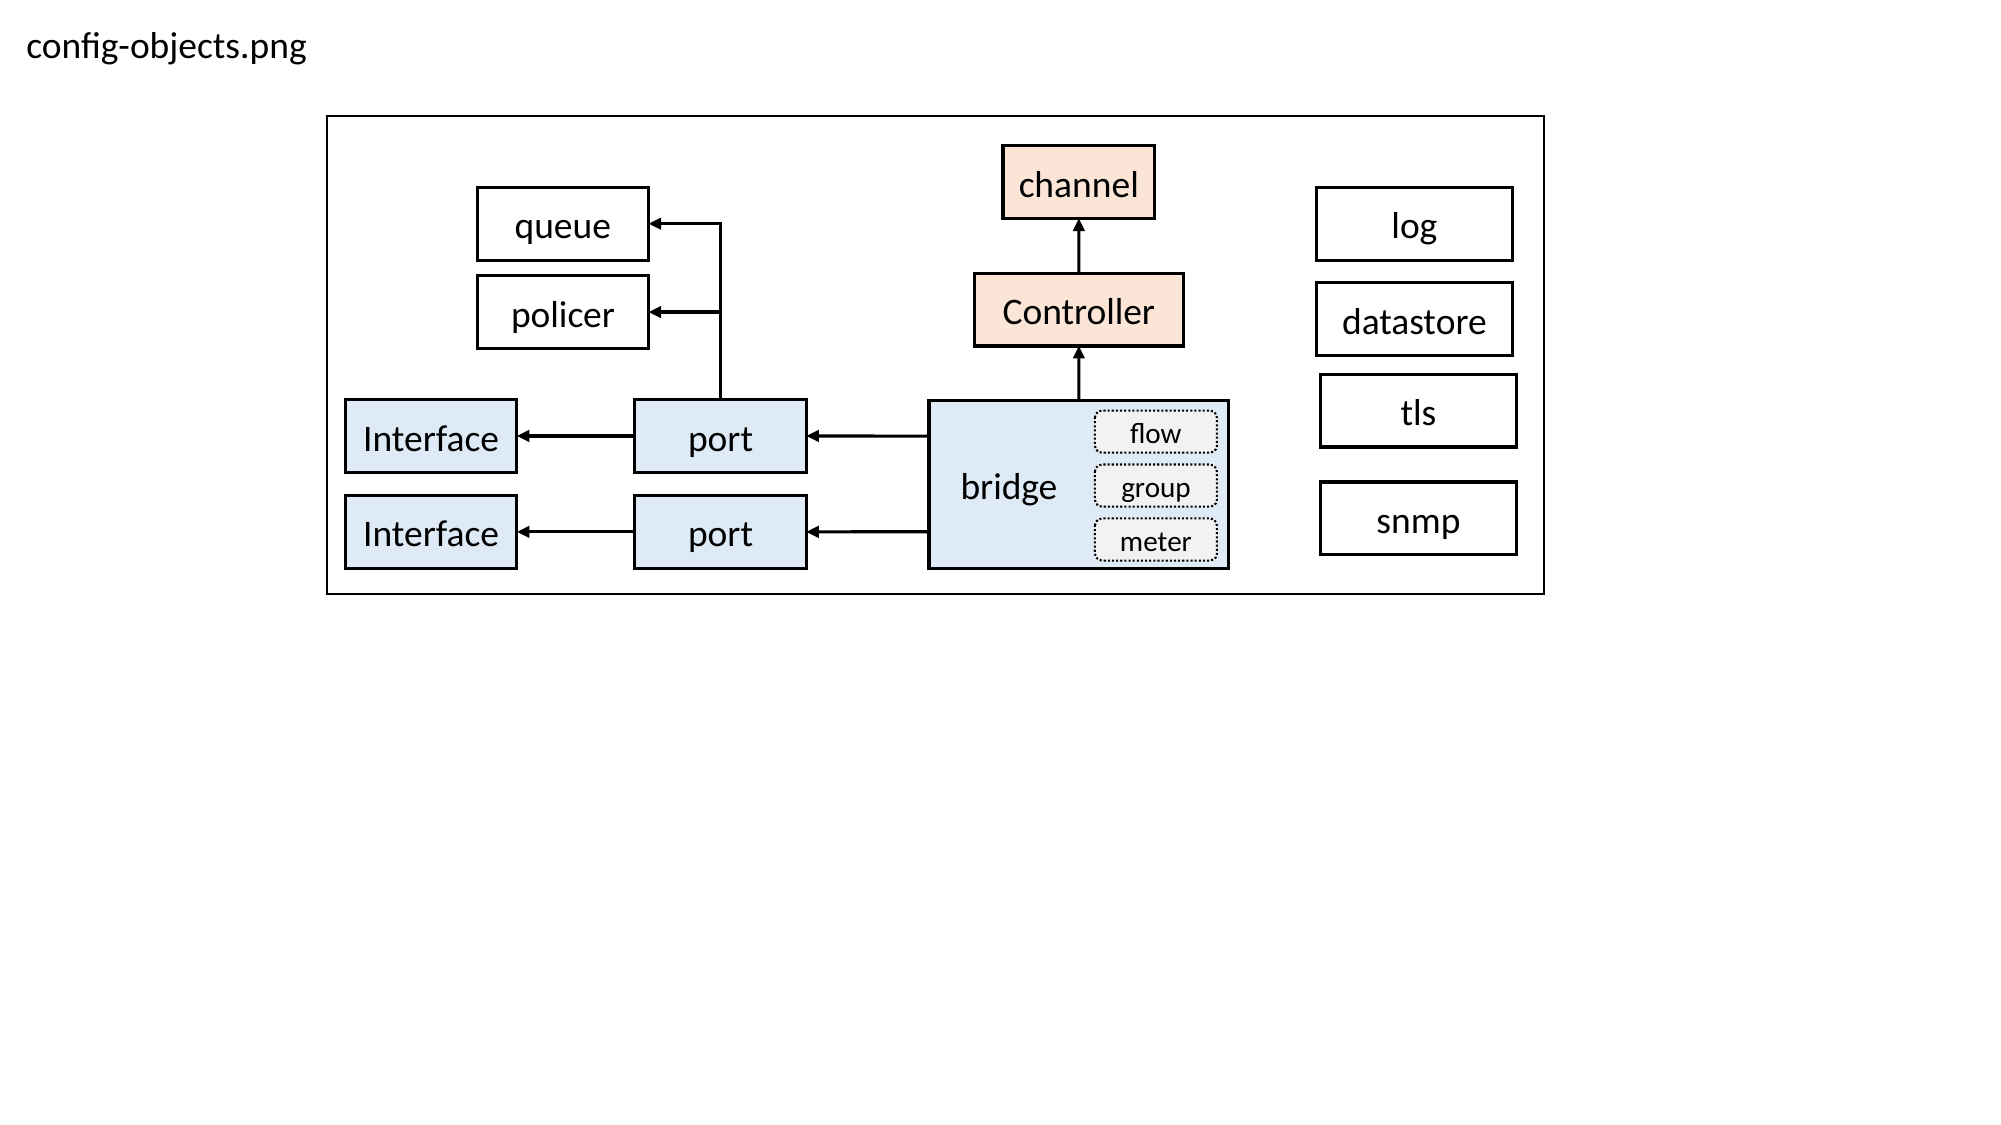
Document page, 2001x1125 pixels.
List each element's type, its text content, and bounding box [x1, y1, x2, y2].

text_box [326, 115, 1545, 595]
text_box config-objects.png [11, 13, 545, 74]
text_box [1094, 410, 1217, 561]
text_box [640, 319, 729, 392]
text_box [596, 275, 773, 348]
